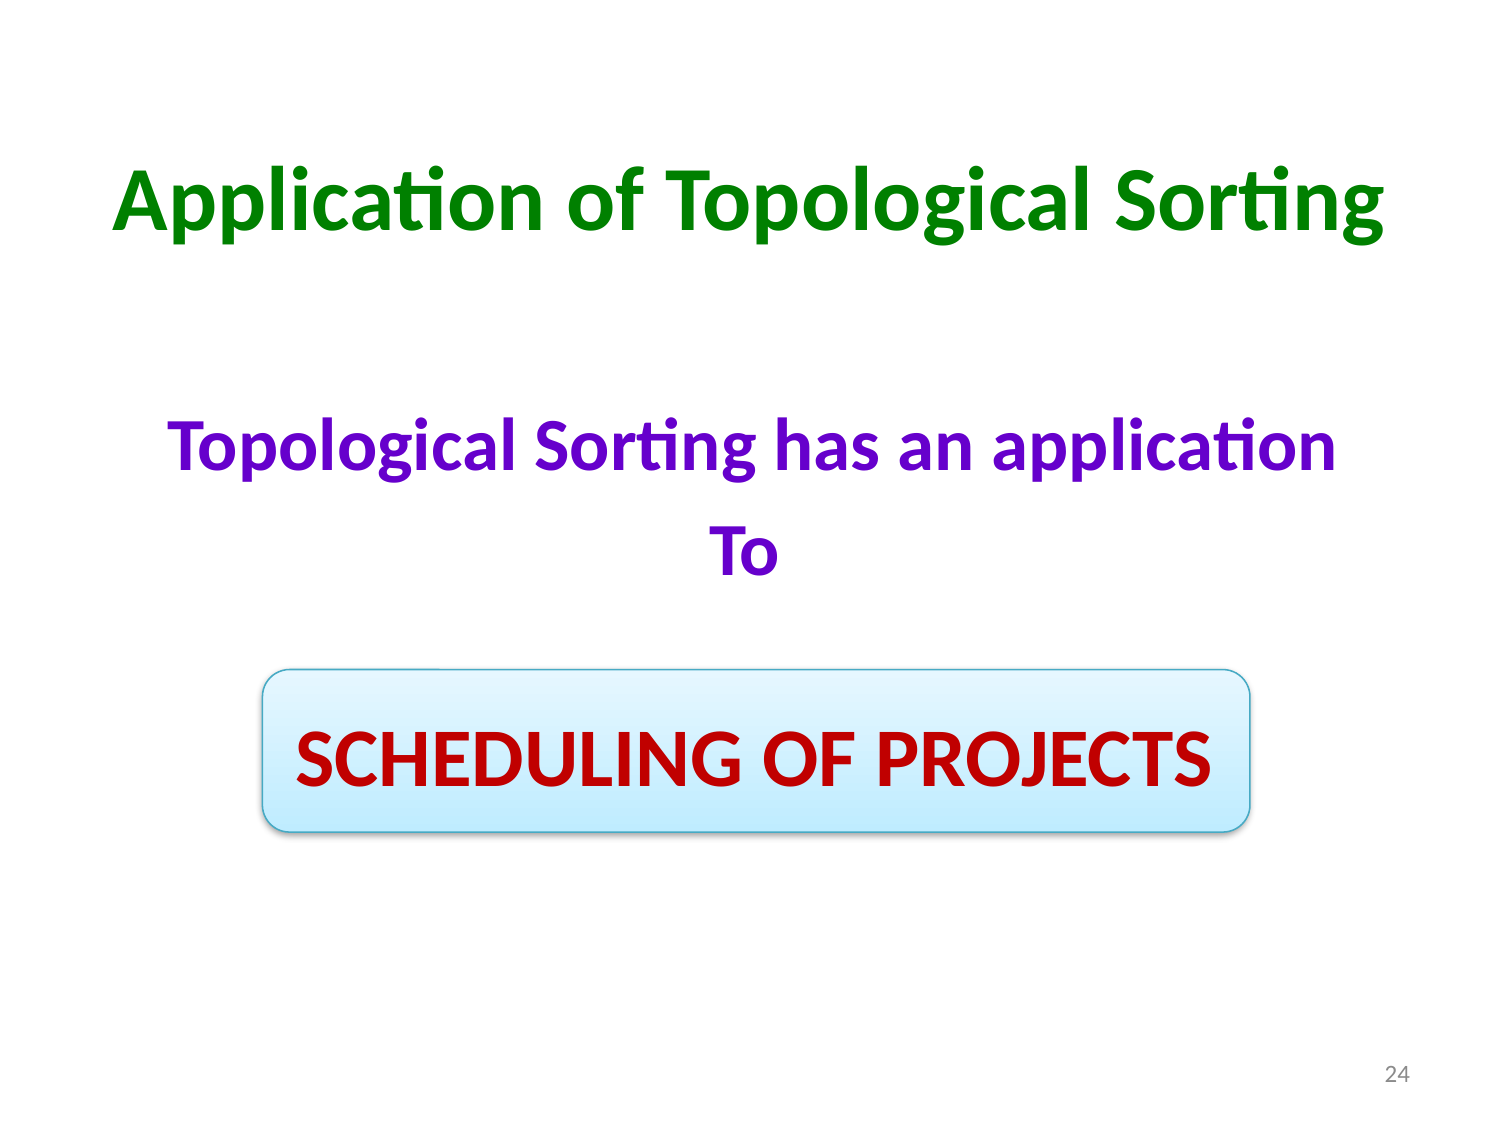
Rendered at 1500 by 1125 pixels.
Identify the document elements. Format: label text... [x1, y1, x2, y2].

list Topological Sorting has an application To [50, 387, 1400, 625]
title Application of Topological Sorting [75, 99, 1425, 288]
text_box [262, 669, 1251, 833]
slide_number 24 [1074, 1042, 1425, 1103]
